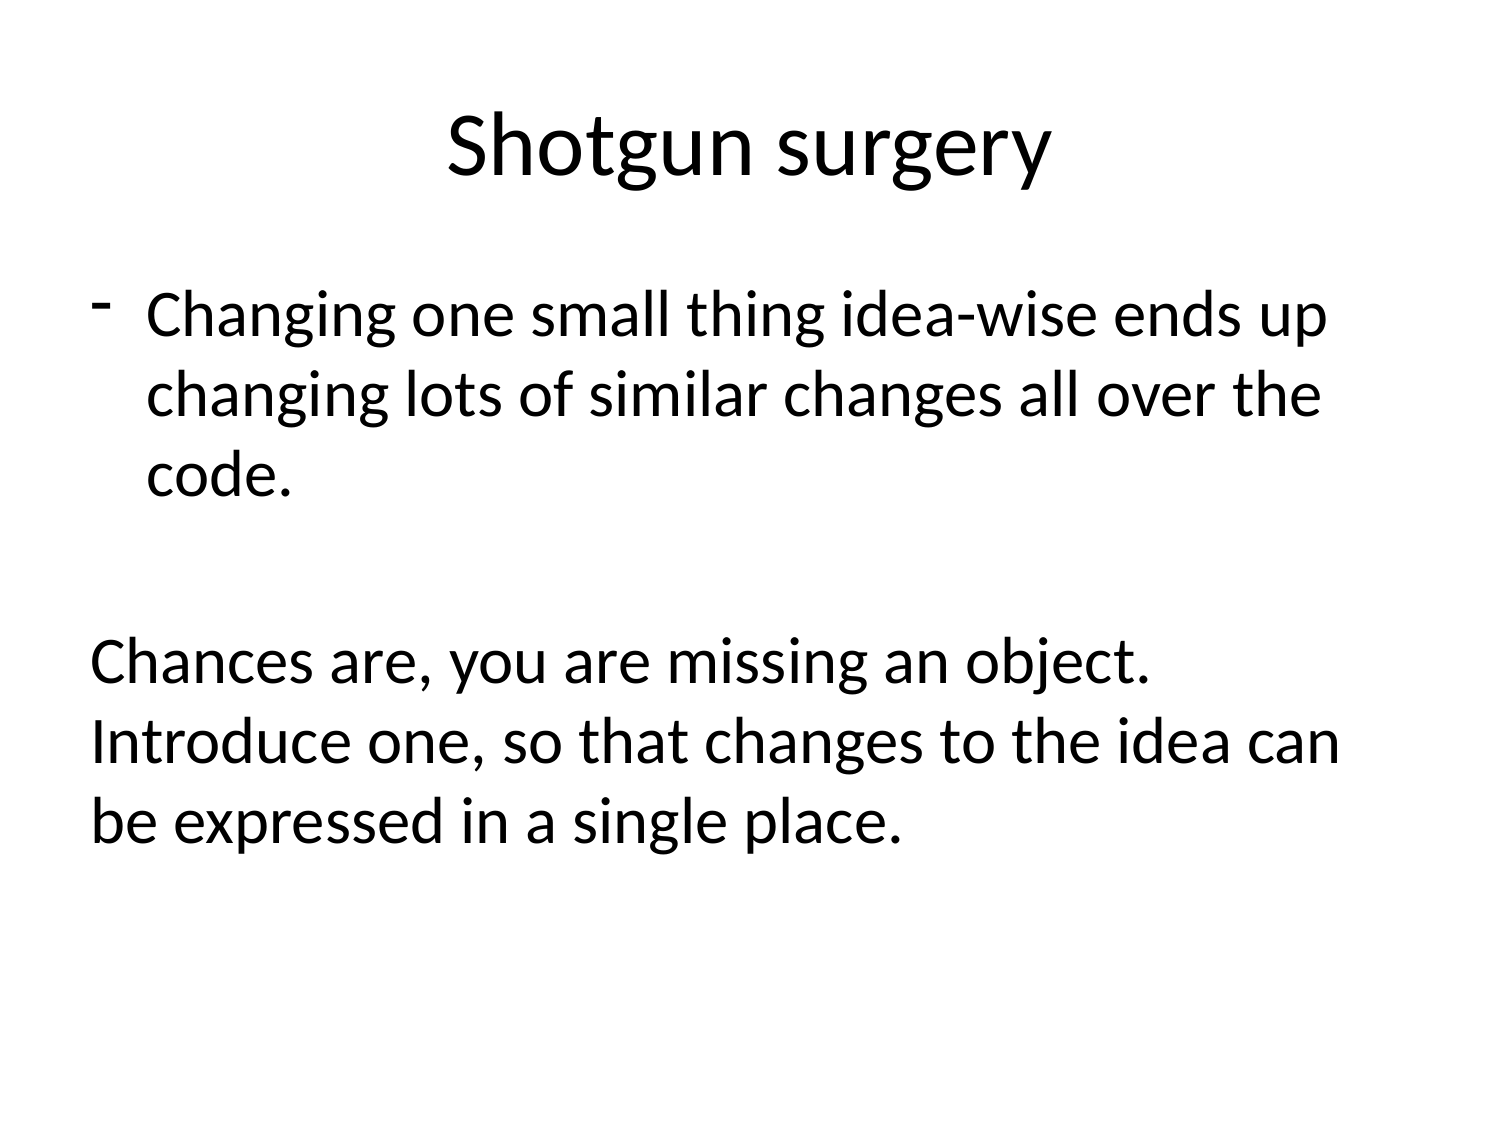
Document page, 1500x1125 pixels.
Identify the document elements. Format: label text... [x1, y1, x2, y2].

title Shotgun surgery [75, 45, 1425, 233]
list Changing one small thing idea-wise ends up changing lots of similar changes all over the code. Chances are, you are missing an object. Introduce one, so that changes to the idea can be expressed in a single place. [75, 262, 1425, 1005]
